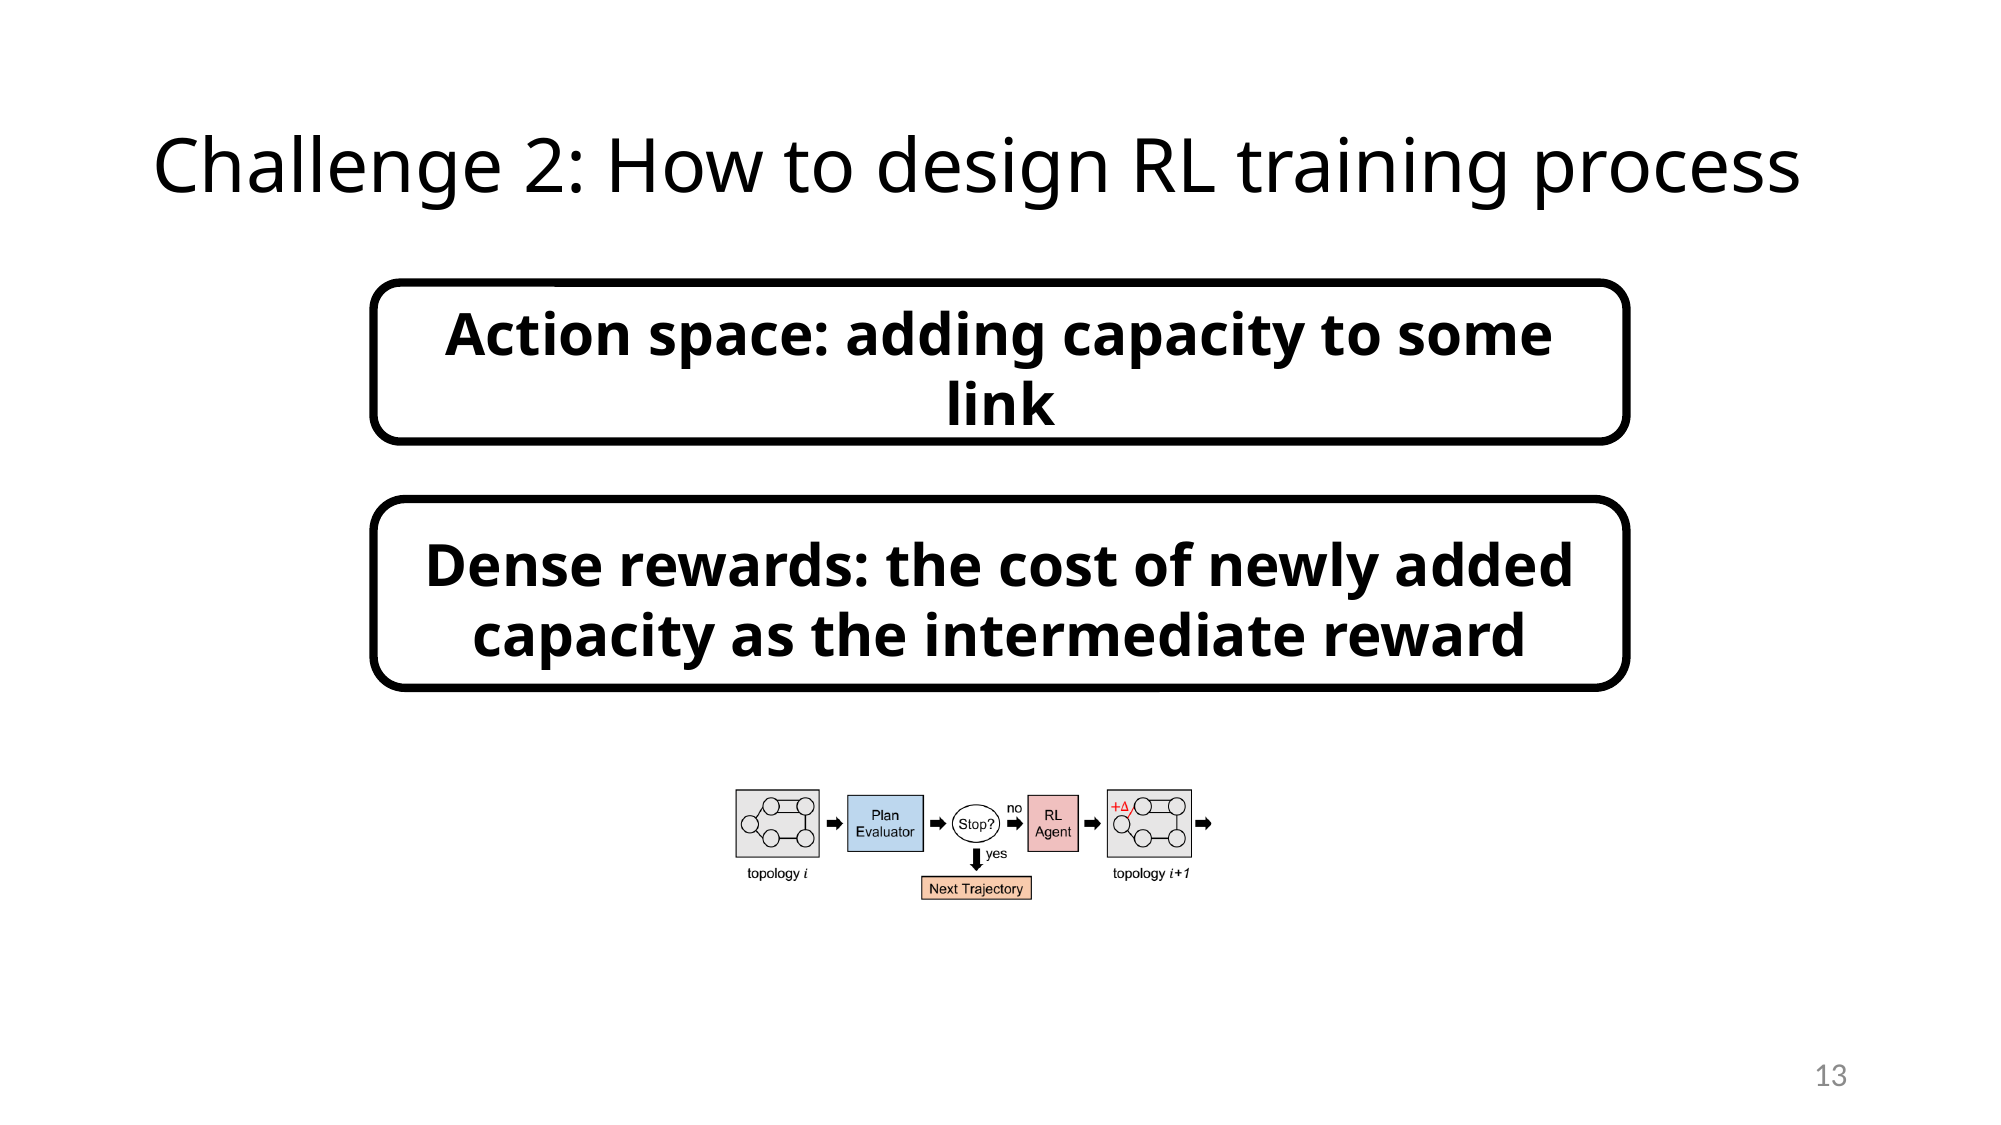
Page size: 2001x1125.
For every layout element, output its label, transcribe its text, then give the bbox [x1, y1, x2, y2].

title Challenge 2: How to design RL training process [137, 59, 1863, 278]
picture [735, 789, 1212, 904]
text_box Dense rewards: the cost of newly added capacity as the intermediate reward [372, 497, 1628, 689]
text_box Action space: adding capacity to some link [372, 281, 1628, 443]
slide_number 13 [1412, 1042, 1863, 1103]
